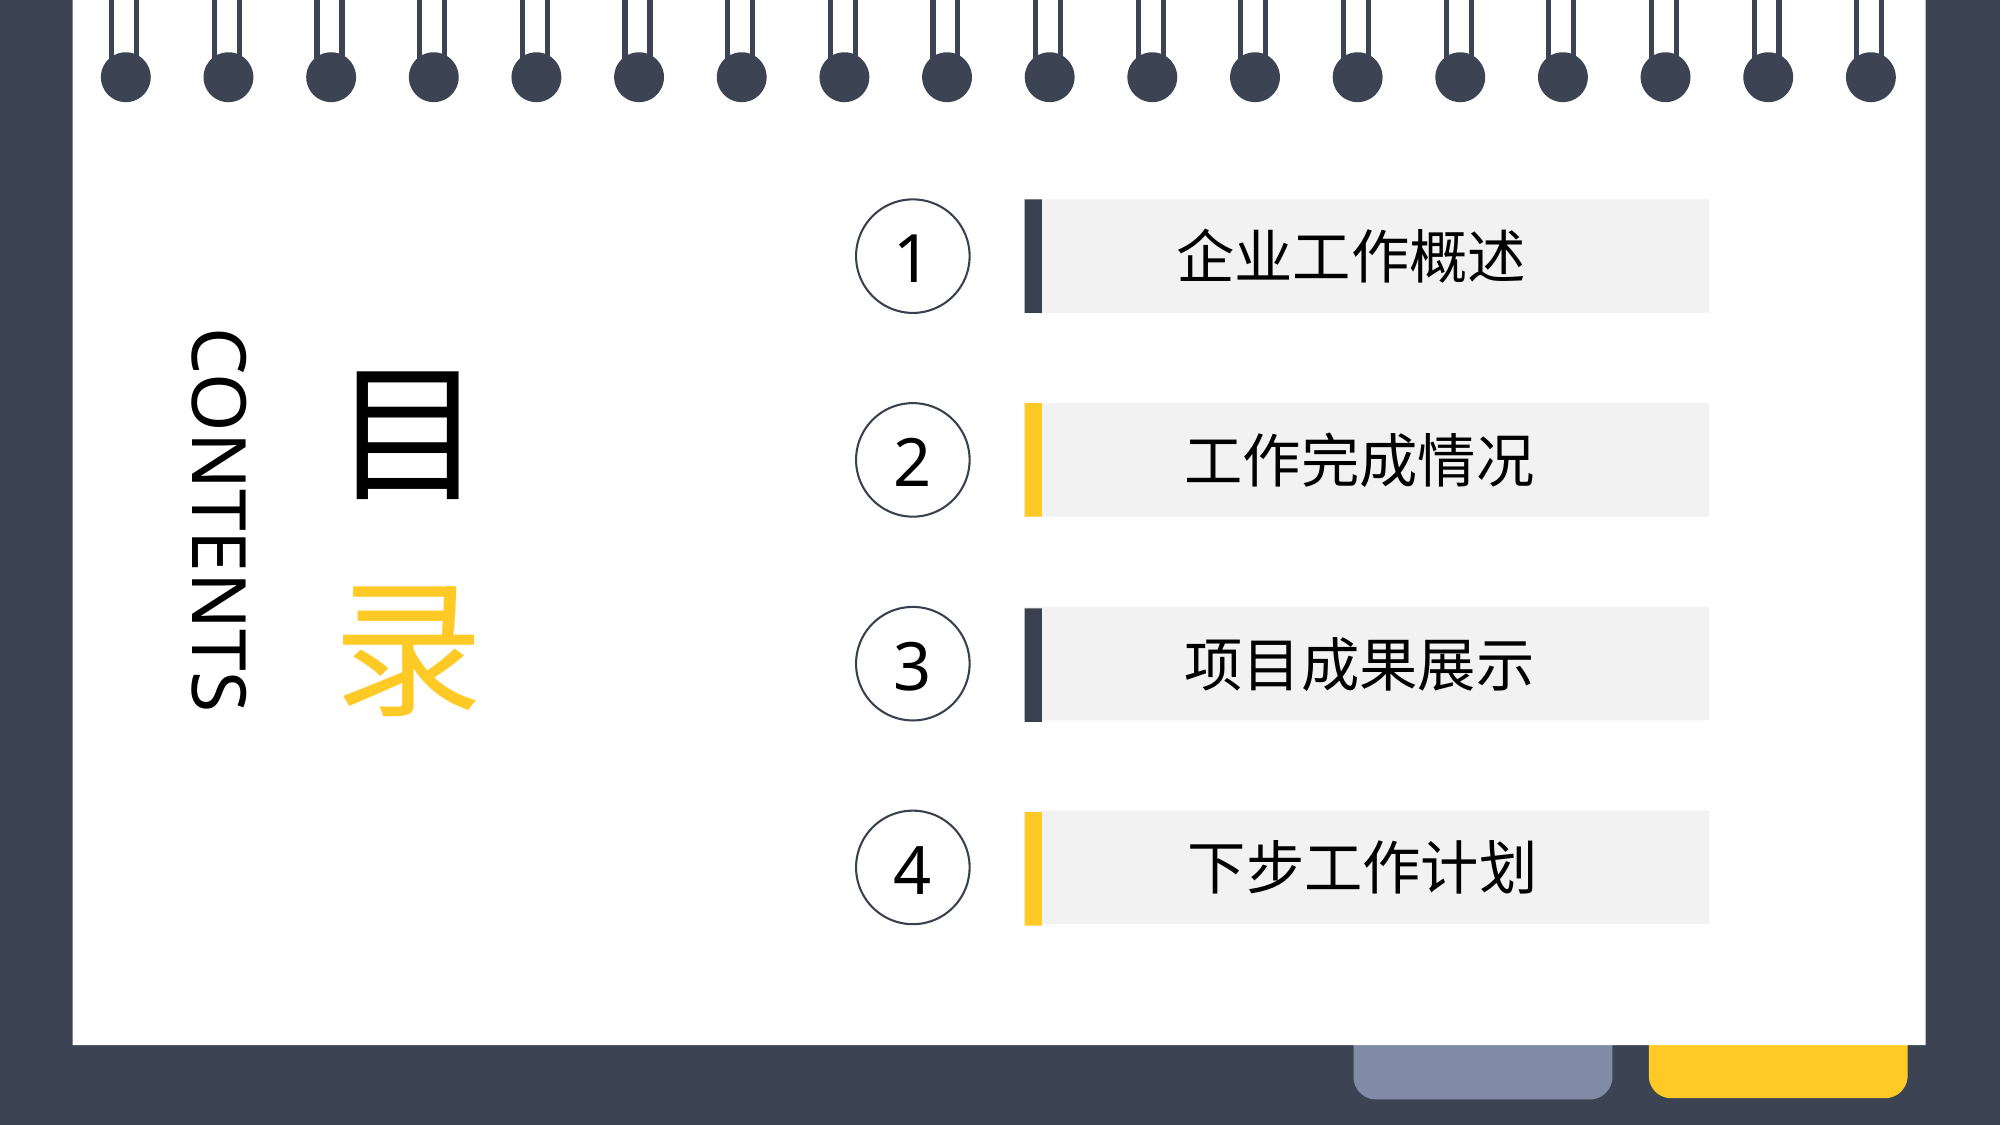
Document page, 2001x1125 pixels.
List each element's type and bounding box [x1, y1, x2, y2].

text_box [1352, 1046, 1614, 1101]
text_box [1024, 606, 1710, 722]
text_box [1024, 403, 1710, 517]
text_box [72, 0, 1926, 1046]
text_box [1647, 1046, 1909, 1100]
text_box [1024, 810, 1710, 926]
text_box [0, 0, 2000, 1125]
text_box [1024, 199, 1710, 313]
